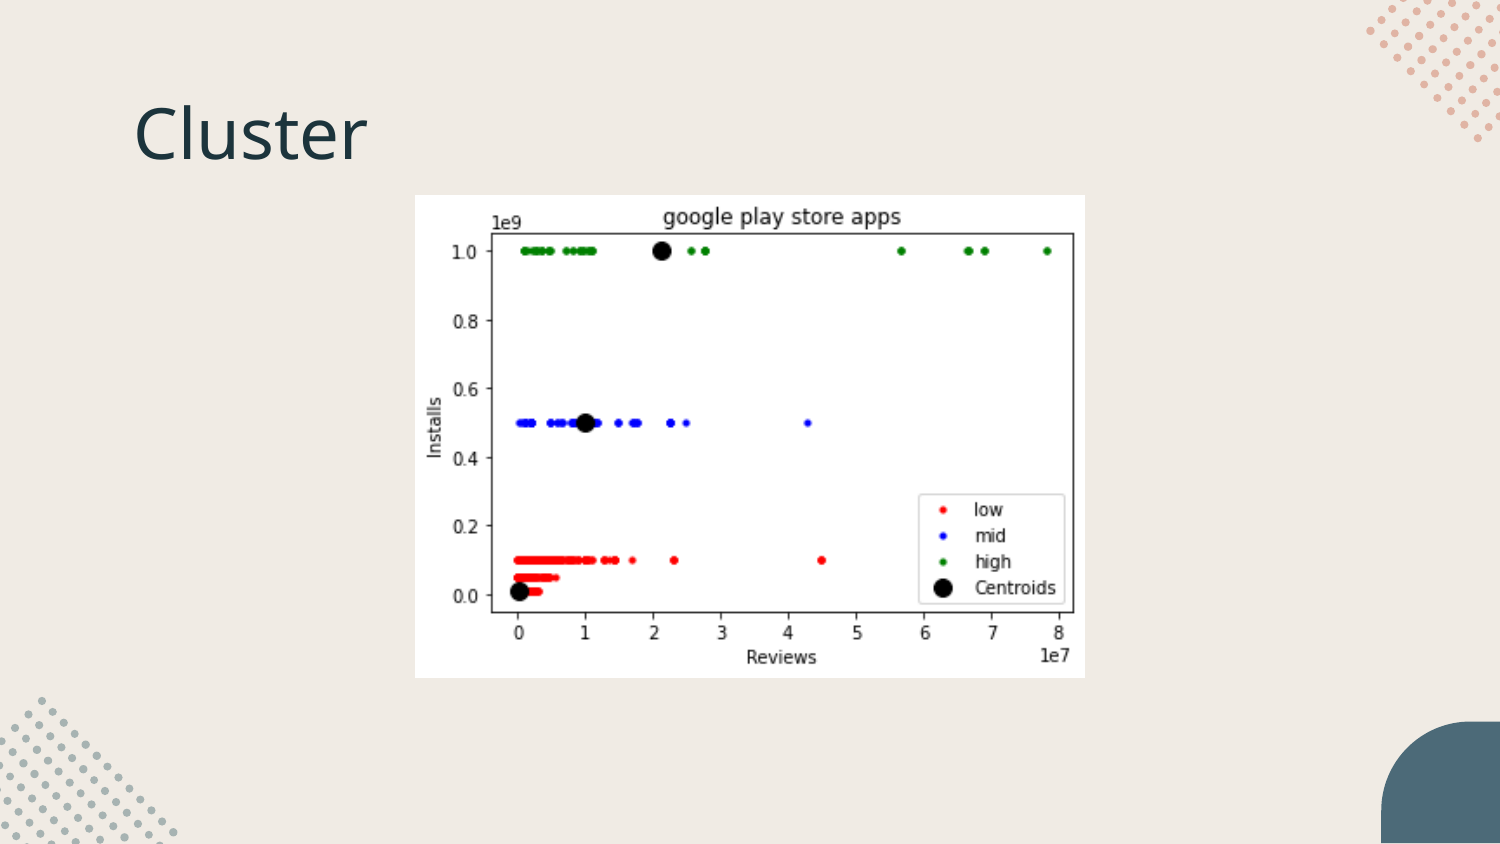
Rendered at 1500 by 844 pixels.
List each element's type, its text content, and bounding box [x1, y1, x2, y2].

title Cluster [118, 90, 1382, 196]
picture [415, 195, 1085, 678]
